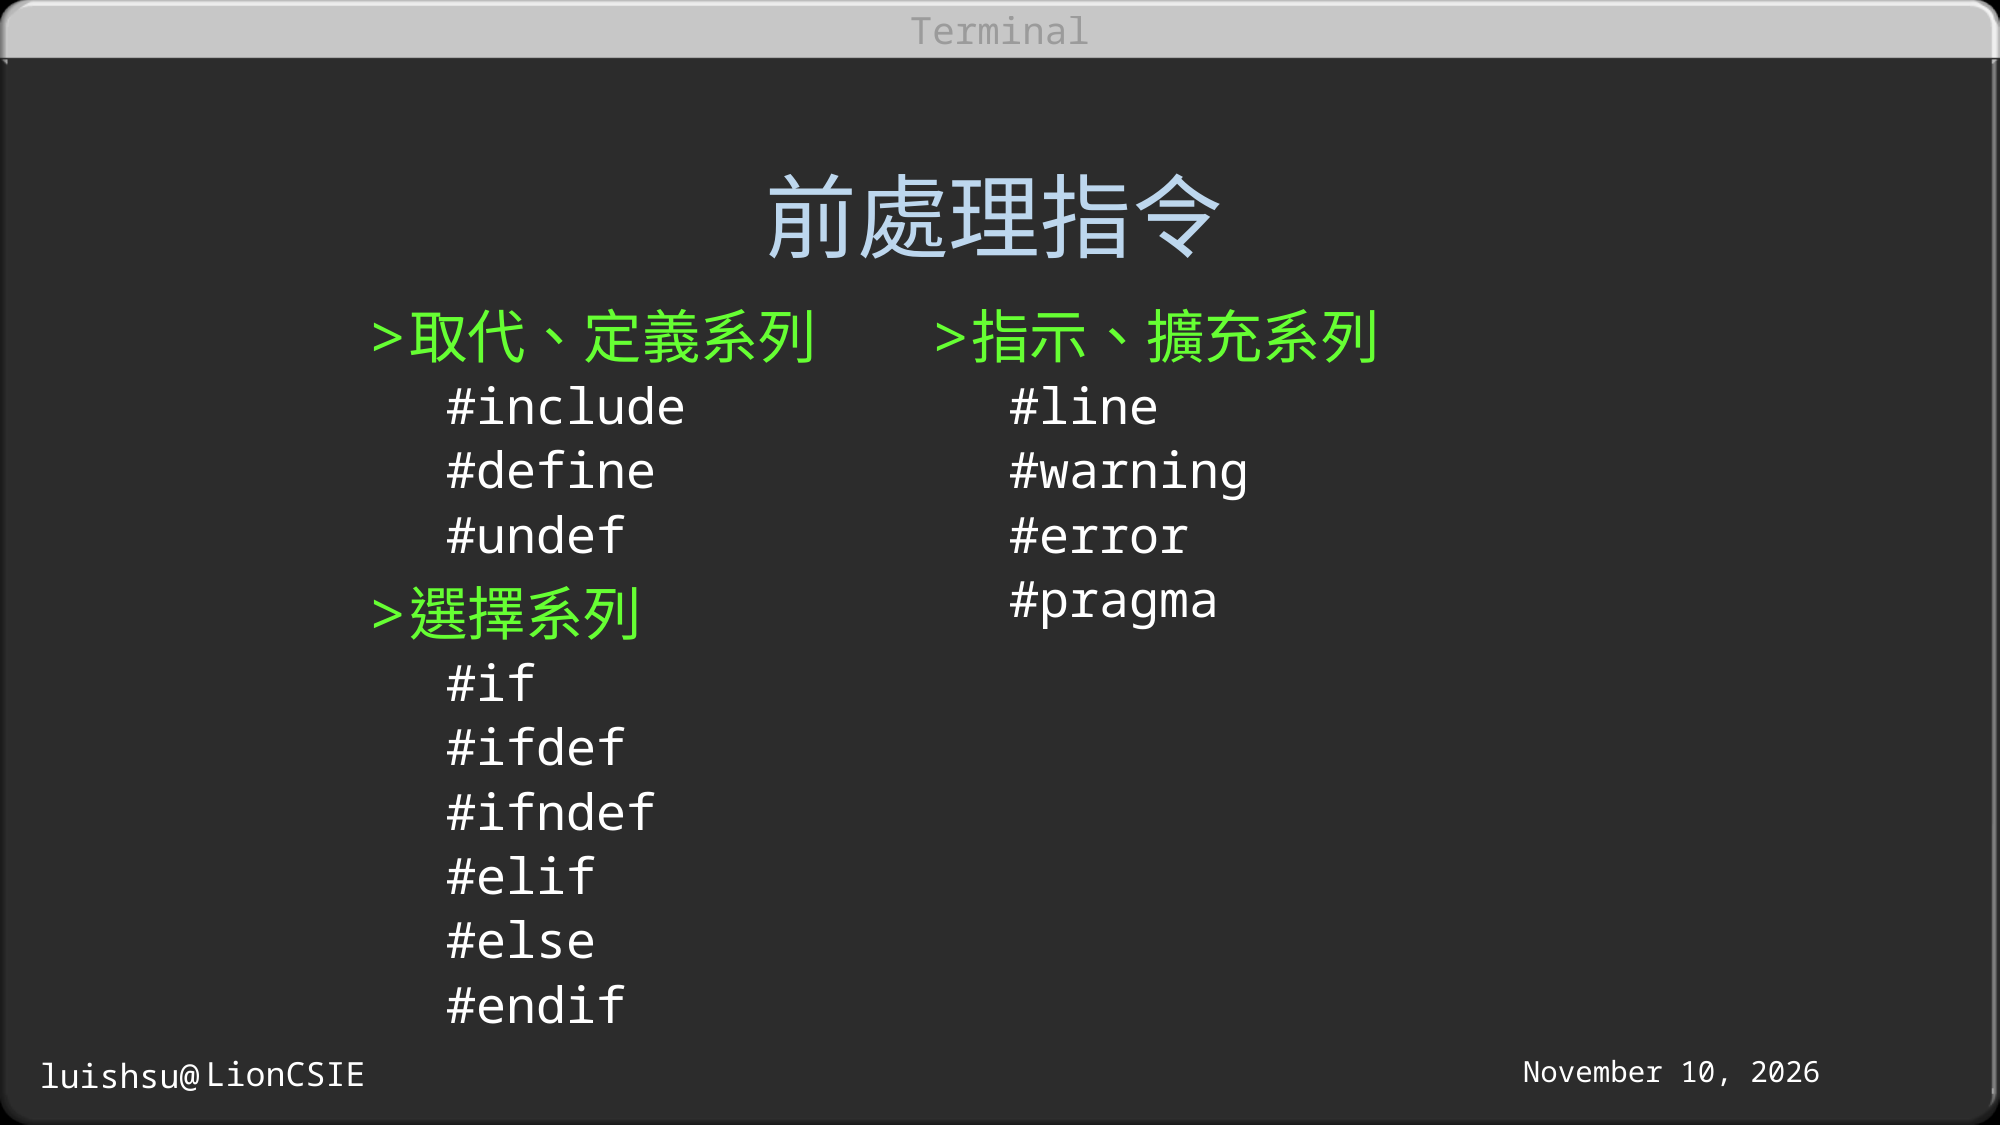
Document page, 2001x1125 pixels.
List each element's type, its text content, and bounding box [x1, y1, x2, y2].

picture [0, 0, 2000, 1125]
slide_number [1385, 1043, 1836, 1104]
footer LionCSIE [190, 1043, 454, 1104]
list 取代、定義系列 #include #define #undef 選擇系列 #if #ifdef #ifndef #elif #else #endif [356, 300, 919, 1044]
text_box 指示、擴充系列 #line #warning #error #pragma [919, 300, 1482, 1044]
title 前處理指令 [24, 142, 1965, 301]
